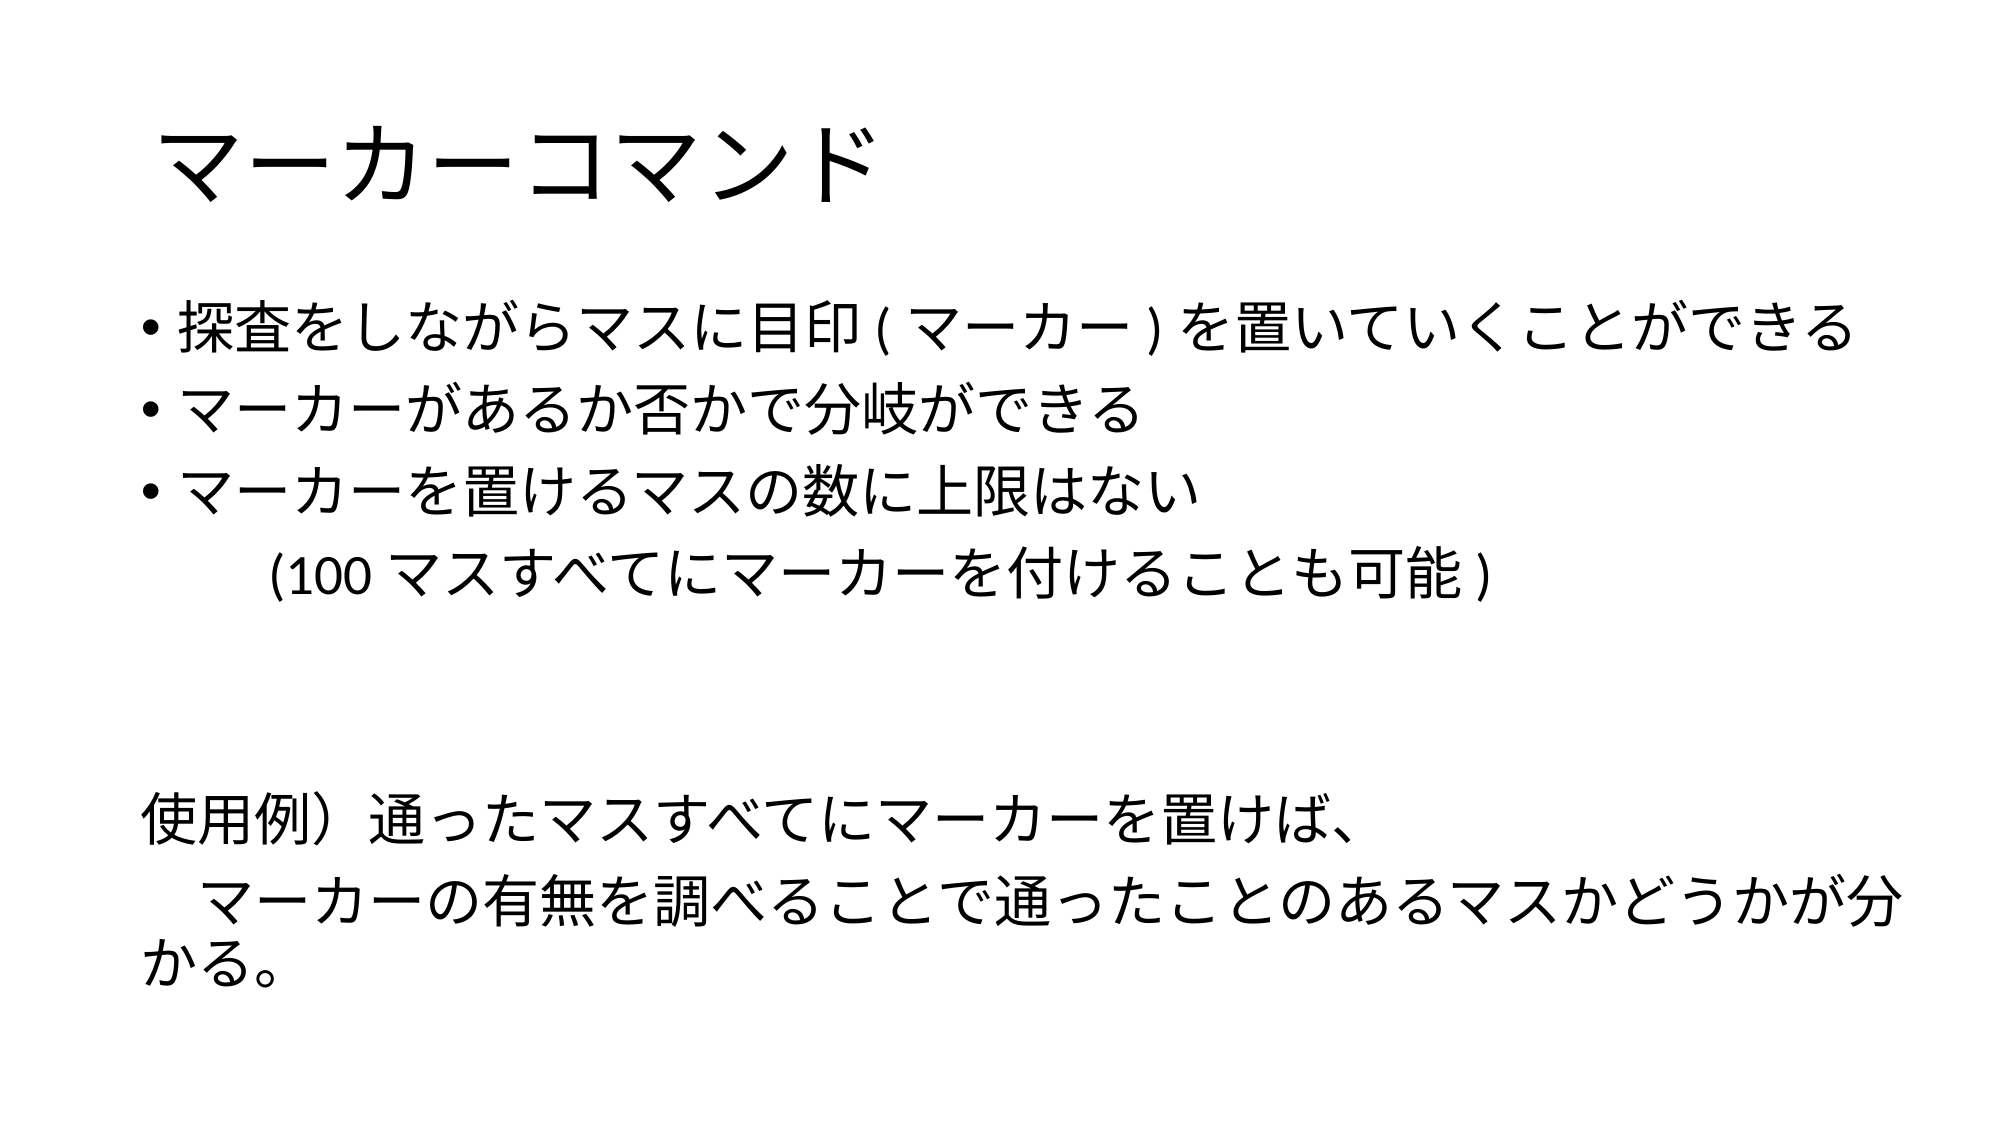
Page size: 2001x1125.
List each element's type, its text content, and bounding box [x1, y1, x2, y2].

list 探査をしながらマスに目印(マーカー)を置いていくことができる マーカーがあるか否かで分岐ができる マーカーを置けるマスの数に上限はない (100マスすべてにマーカーを付けることも可能) 使用例）通ったマスすべてにマーカーを置けば、 マーカーの有無を調べることで通ったことのあるマスかどうかが分かる。 [125, 292, 1924, 1006]
title マーカーコマンド [137, 59, 1863, 278]
